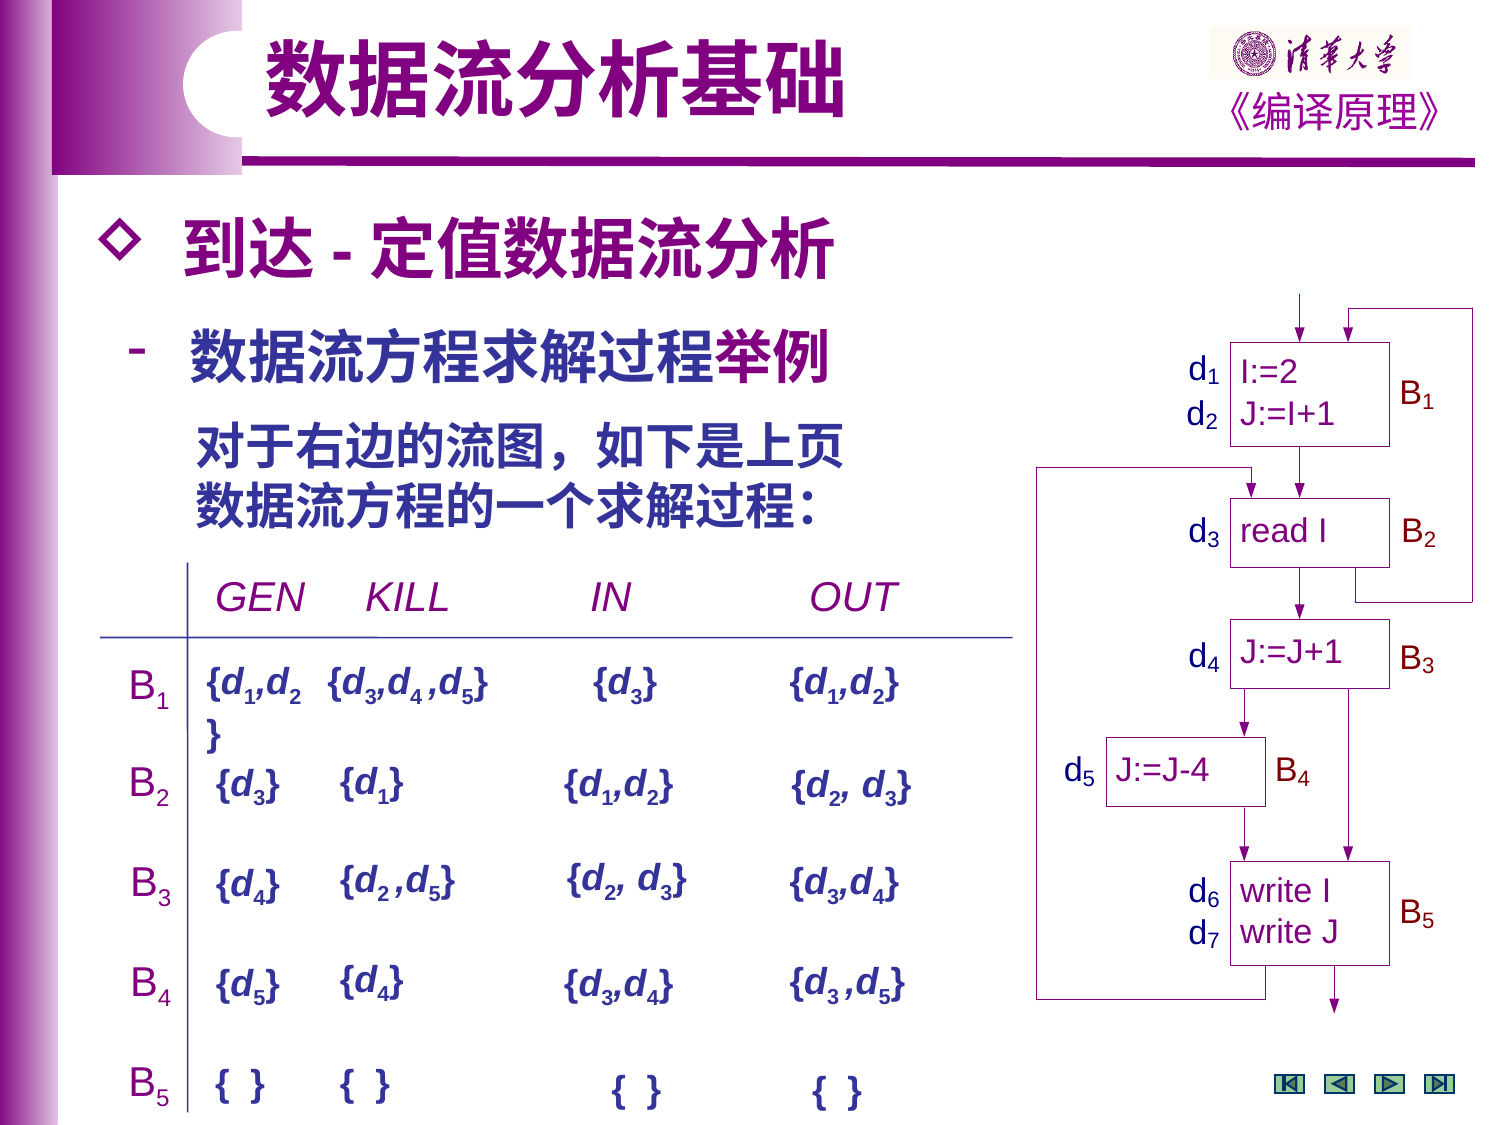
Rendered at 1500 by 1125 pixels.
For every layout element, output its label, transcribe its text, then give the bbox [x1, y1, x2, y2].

text_box IN [575, 562, 647, 628]
text_box B3 [115, 847, 187, 919]
text_box { } [797, 1058, 878, 1119]
text_box [1324, 1074, 1355, 1093]
text_box {d3,d4} [549, 951, 712, 1018]
text_box {d3} [500, 649, 750, 716]
text_box { } [200, 1051, 280, 1112]
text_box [1033, 290, 1476, 1017]
text_box GEN [200, 562, 321, 628]
text_box {d4} [201, 851, 295, 918]
text_box 数据流分析基础 [249, 31, 880, 136]
text_box {d3,d4} [774, 849, 938, 916]
text_box B1 [113, 650, 185, 722]
text_box 数据流方程求解过程举例 对于右边的流图，如下是上页 数据流方程的一个求解过程： [112, 312, 913, 543]
text_box {d4} [324, 947, 484, 1014]
picture [1210, 26, 1412, 79]
text_box B5 [113, 1047, 185, 1119]
text_box {d1,d2} [549, 751, 700, 818]
text_box {d2, d3} [501, 846, 752, 912]
text_box {d3,d4 ,d5} [312, 649, 500, 716]
text_box {d1,d2} [191, 649, 325, 761]
text_box {d1} [324, 749, 438, 816]
text_box 到达-定值数据流分析 [75, 199, 1425, 295]
text_box [1274, 1074, 1305, 1093]
text_box {d2, d3} [726, 752, 977, 819]
text_box OUT [794, 562, 913, 628]
text_box {d2 ,d5} [324, 847, 496, 914]
text_box {d1,d2} [774, 649, 925, 716]
text_box [1424, 1074, 1455, 1093]
text_box {d3} [201, 751, 295, 818]
text_box {d3 ,d5} [774, 949, 925, 1016]
text_box { } [596, 1057, 677, 1118]
text_box [1374, 1074, 1405, 1093]
text_box B4 [115, 947, 187, 1019]
text_box B2 [113, 747, 185, 819]
text_box { } [325, 1051, 405, 1112]
text_box KILL [350, 562, 466, 628]
text_box {d5} [201, 951, 295, 1018]
